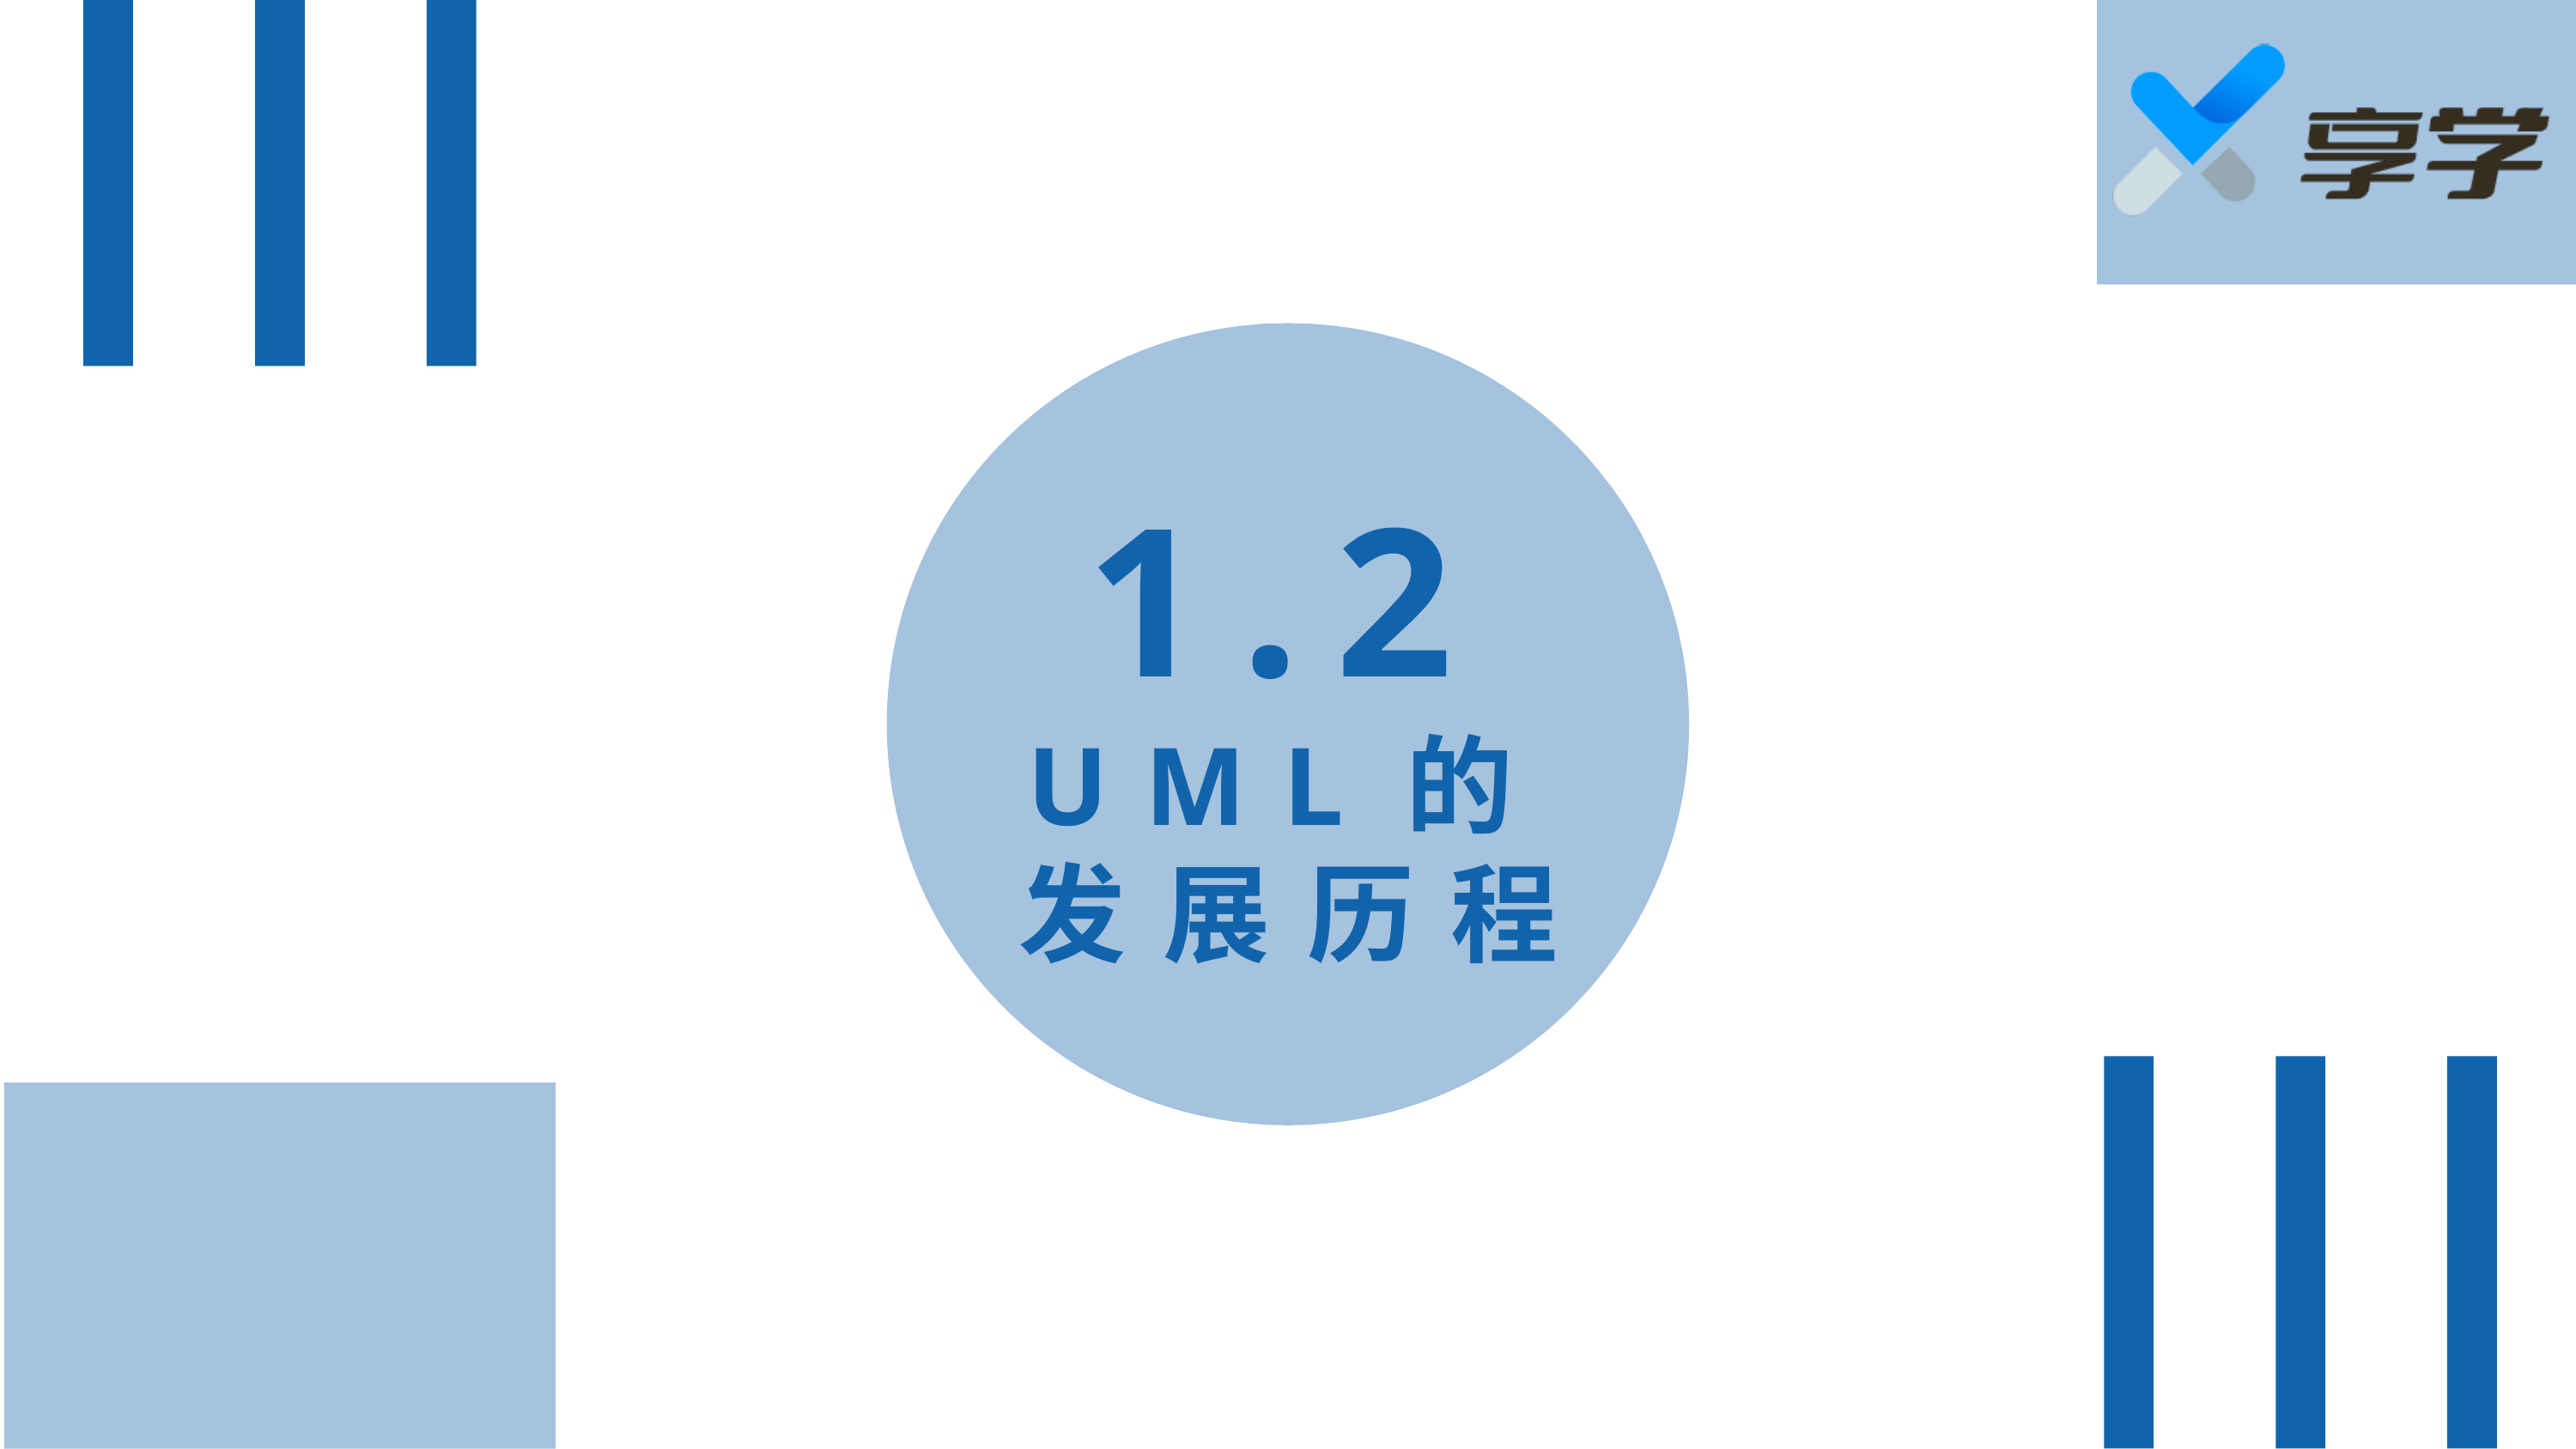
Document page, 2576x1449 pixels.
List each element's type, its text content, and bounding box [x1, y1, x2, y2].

text_box [886, 494, 959, 955]
text_box [2104, 1056, 2154, 1449]
picture [2063, 0, 2576, 285]
text_box [2275, 1056, 2326, 1449]
text_box [2447, 1056, 2497, 1449]
text_box [83, 0, 133, 367]
text_box [1616, 493, 1690, 955]
title 1.2 UML的 发展历程 [959, 468, 1616, 976]
text_box [975, 976, 1601, 1125]
text_box [255, 0, 305, 367]
text_box [426, 0, 477, 367]
text_box [3, 1082, 556, 1449]
text_box [979, 323, 1597, 468]
